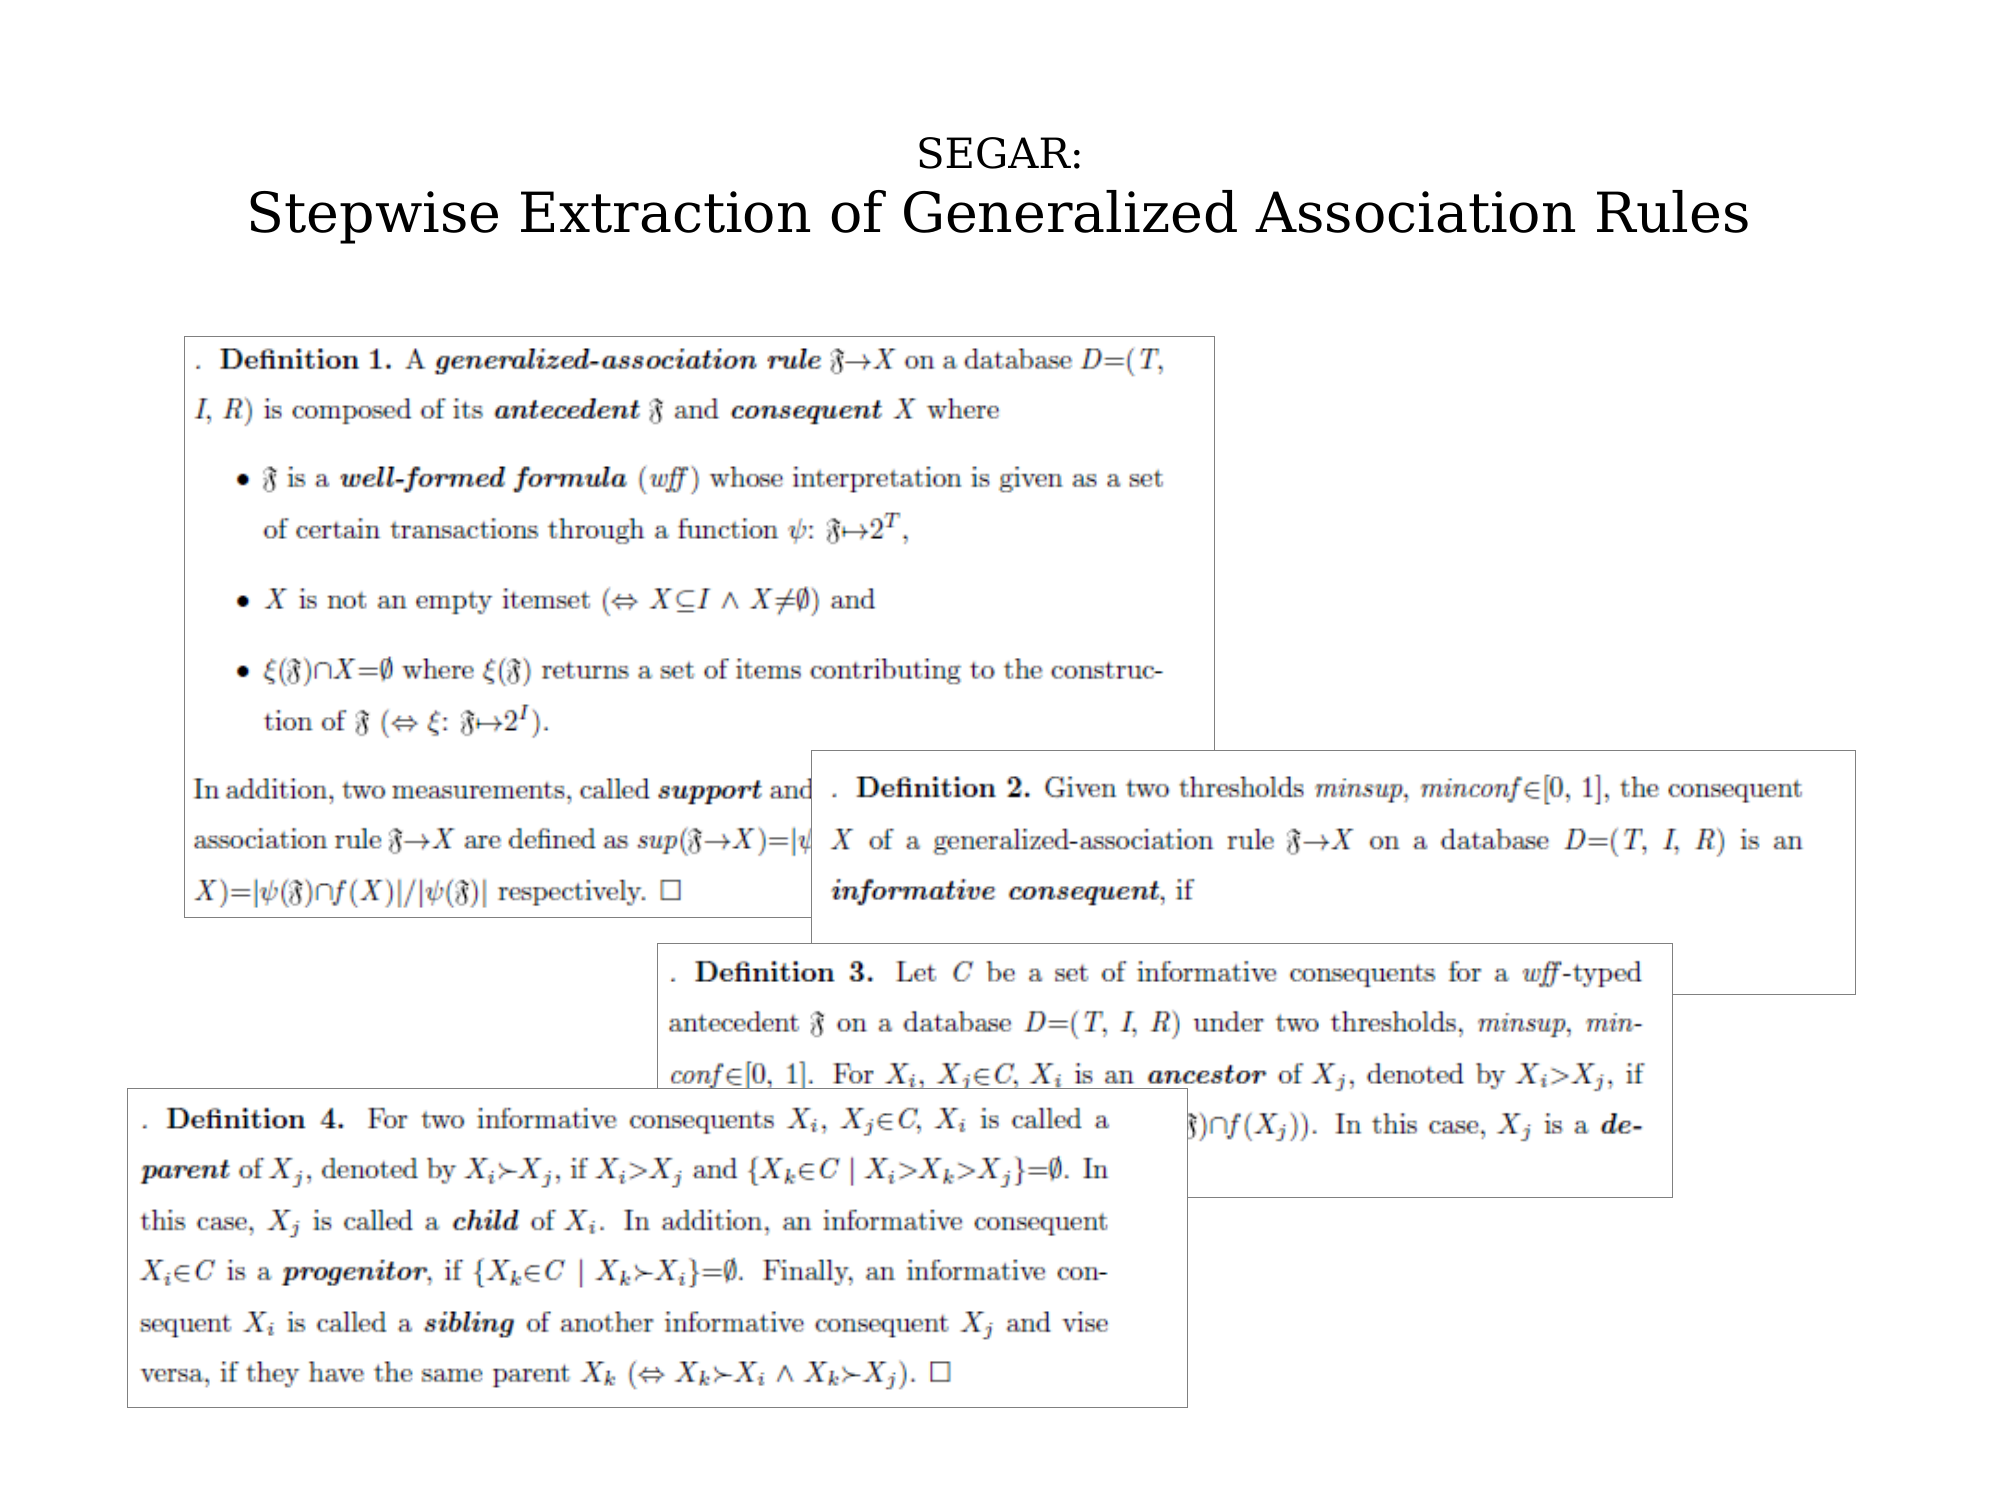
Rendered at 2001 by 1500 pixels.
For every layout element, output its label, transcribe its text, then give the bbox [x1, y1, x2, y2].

title SEGAR: Stepwise Extraction of Generalized Association Rules [99, 60, 1900, 310]
picture [127, 336, 1856, 1408]
